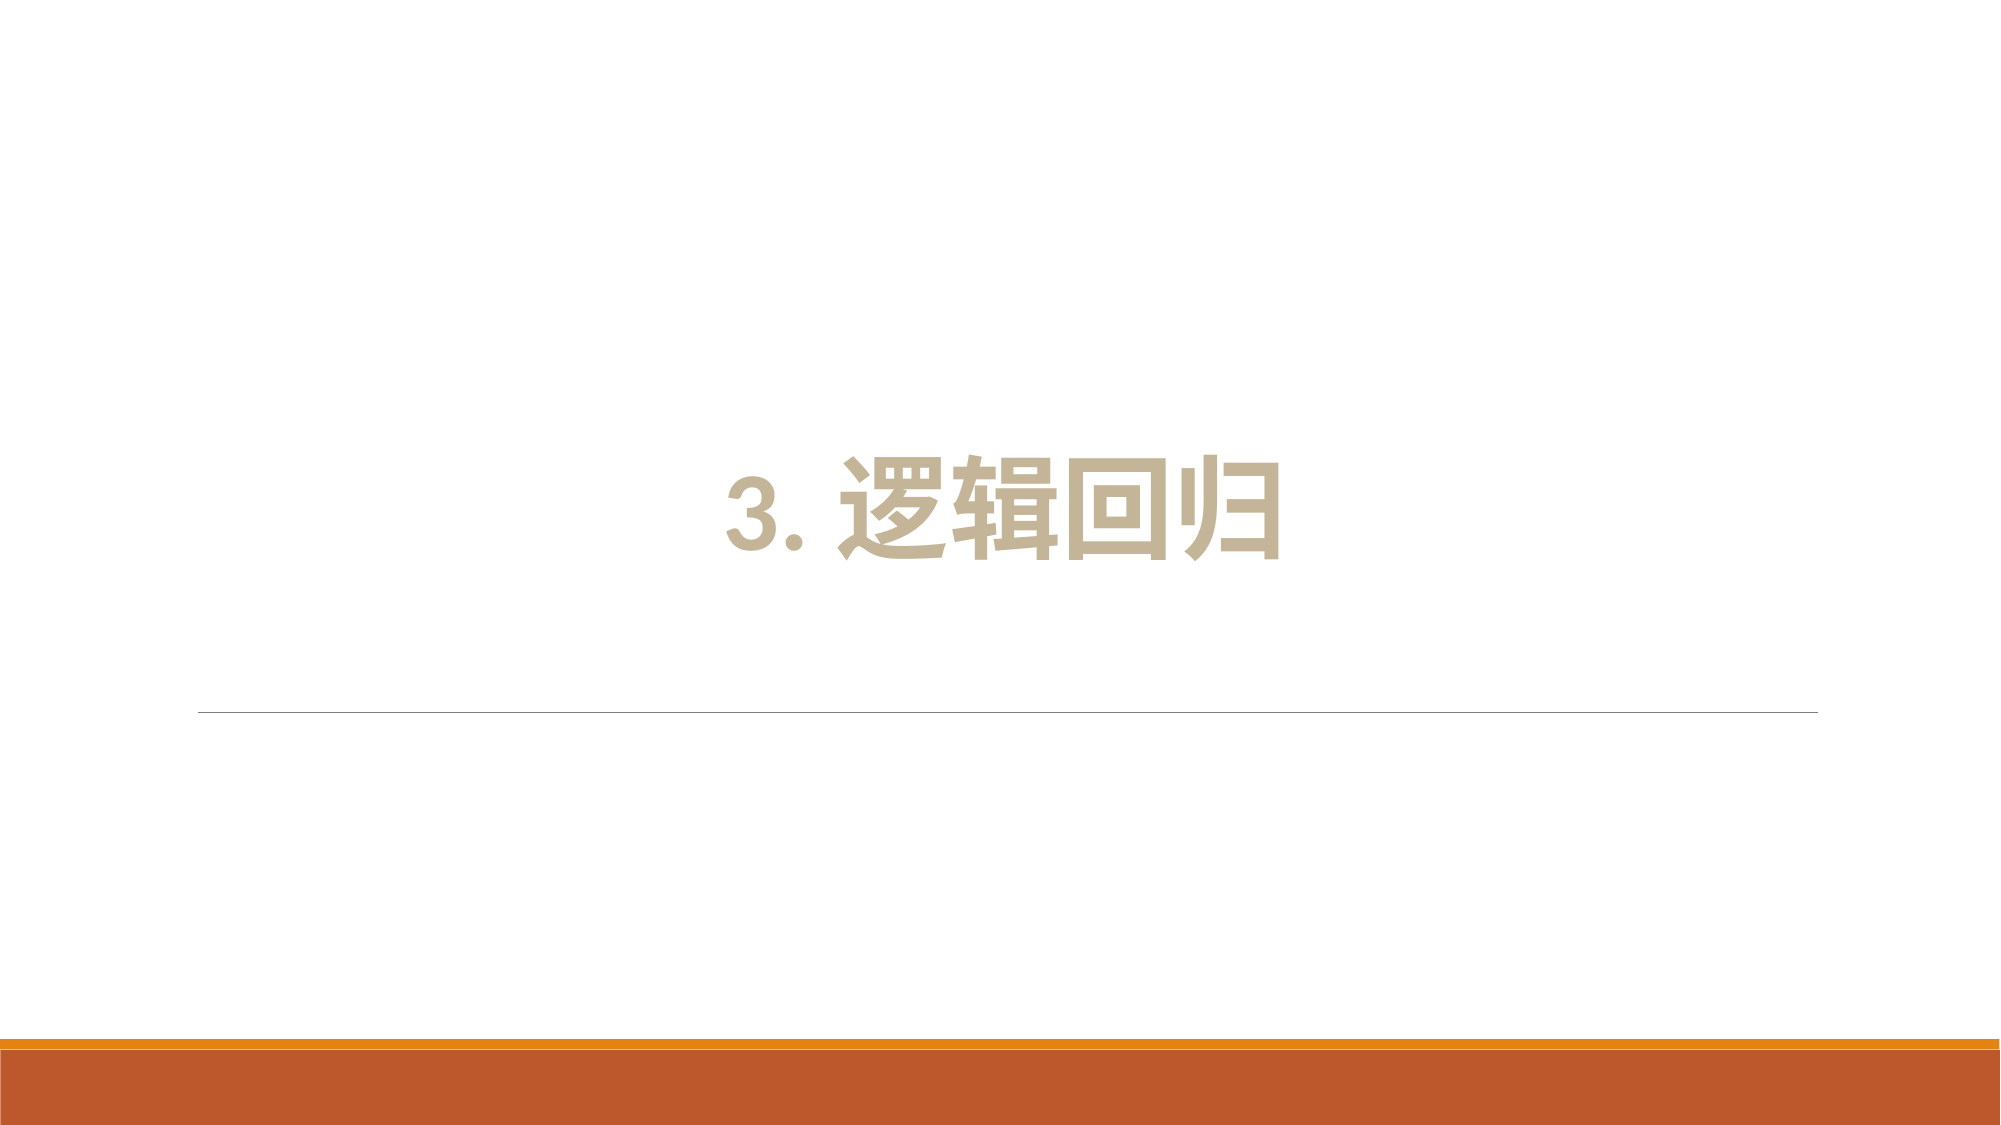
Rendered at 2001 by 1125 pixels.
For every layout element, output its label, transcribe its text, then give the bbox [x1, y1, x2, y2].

text_box 3.逻辑回归 [707, 430, 1302, 581]
